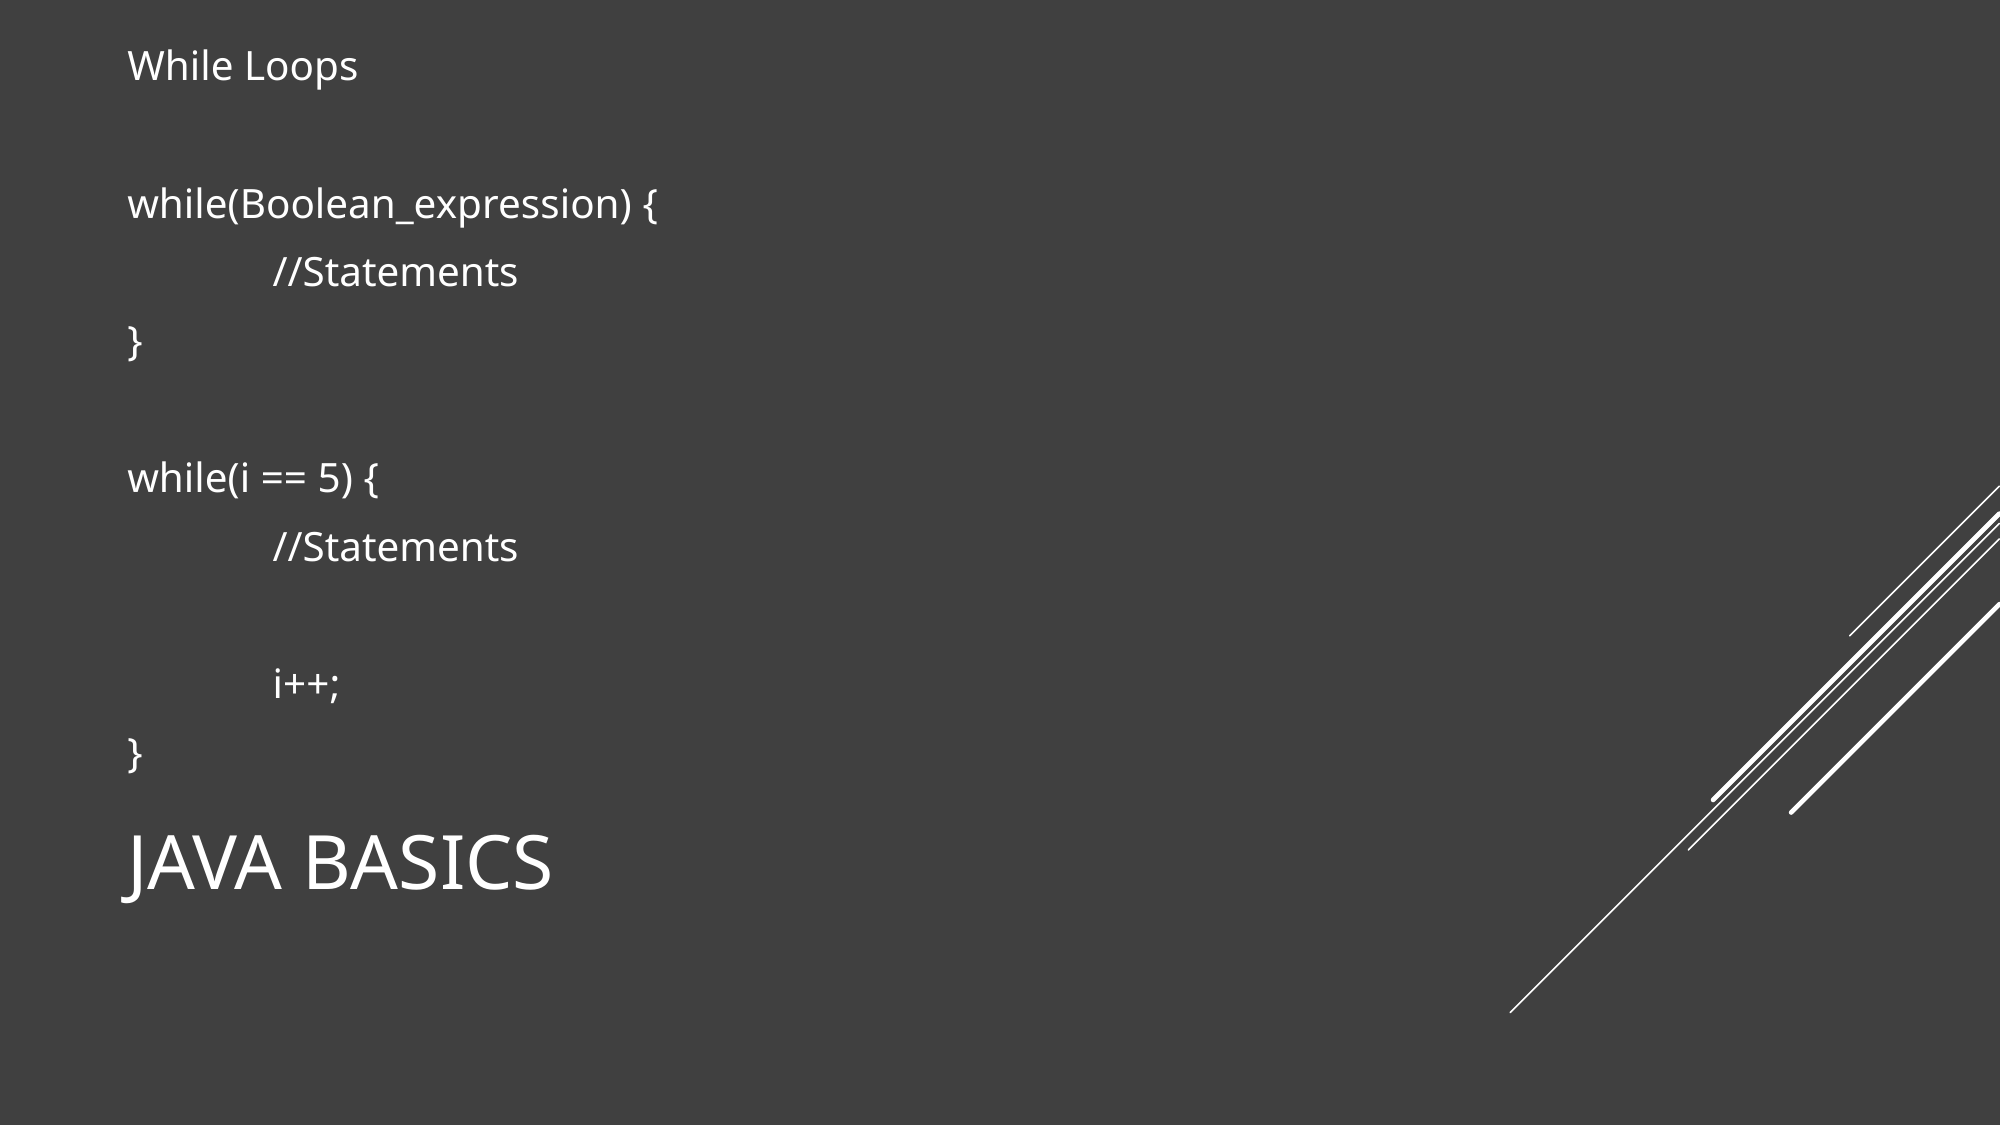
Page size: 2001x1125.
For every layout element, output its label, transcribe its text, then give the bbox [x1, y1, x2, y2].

title Java basics [112, 790, 1513, 984]
list While Loops while(Boolean_expression) { //Statements } while(i == 5) { //Statements i++; } [112, 32, 1855, 790]
